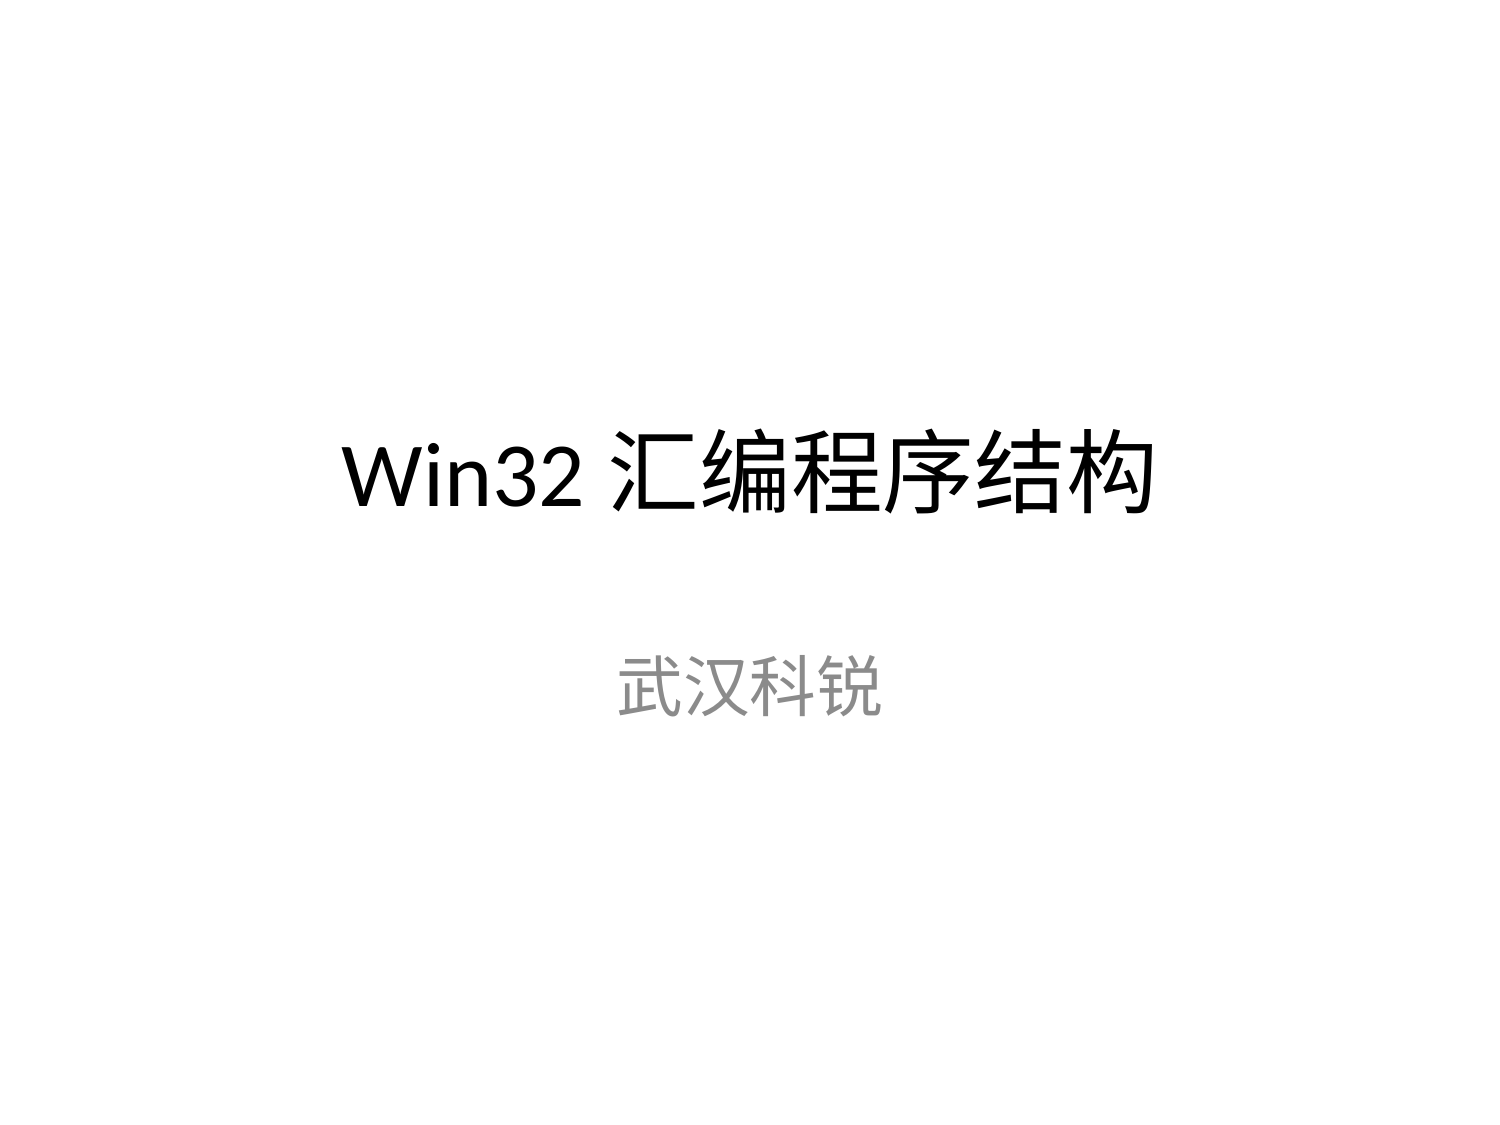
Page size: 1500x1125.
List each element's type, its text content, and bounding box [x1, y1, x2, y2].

title Win32汇编程序结构 [112, 349, 1388, 591]
subtitle 武汉科锐 [225, 637, 1275, 925]
